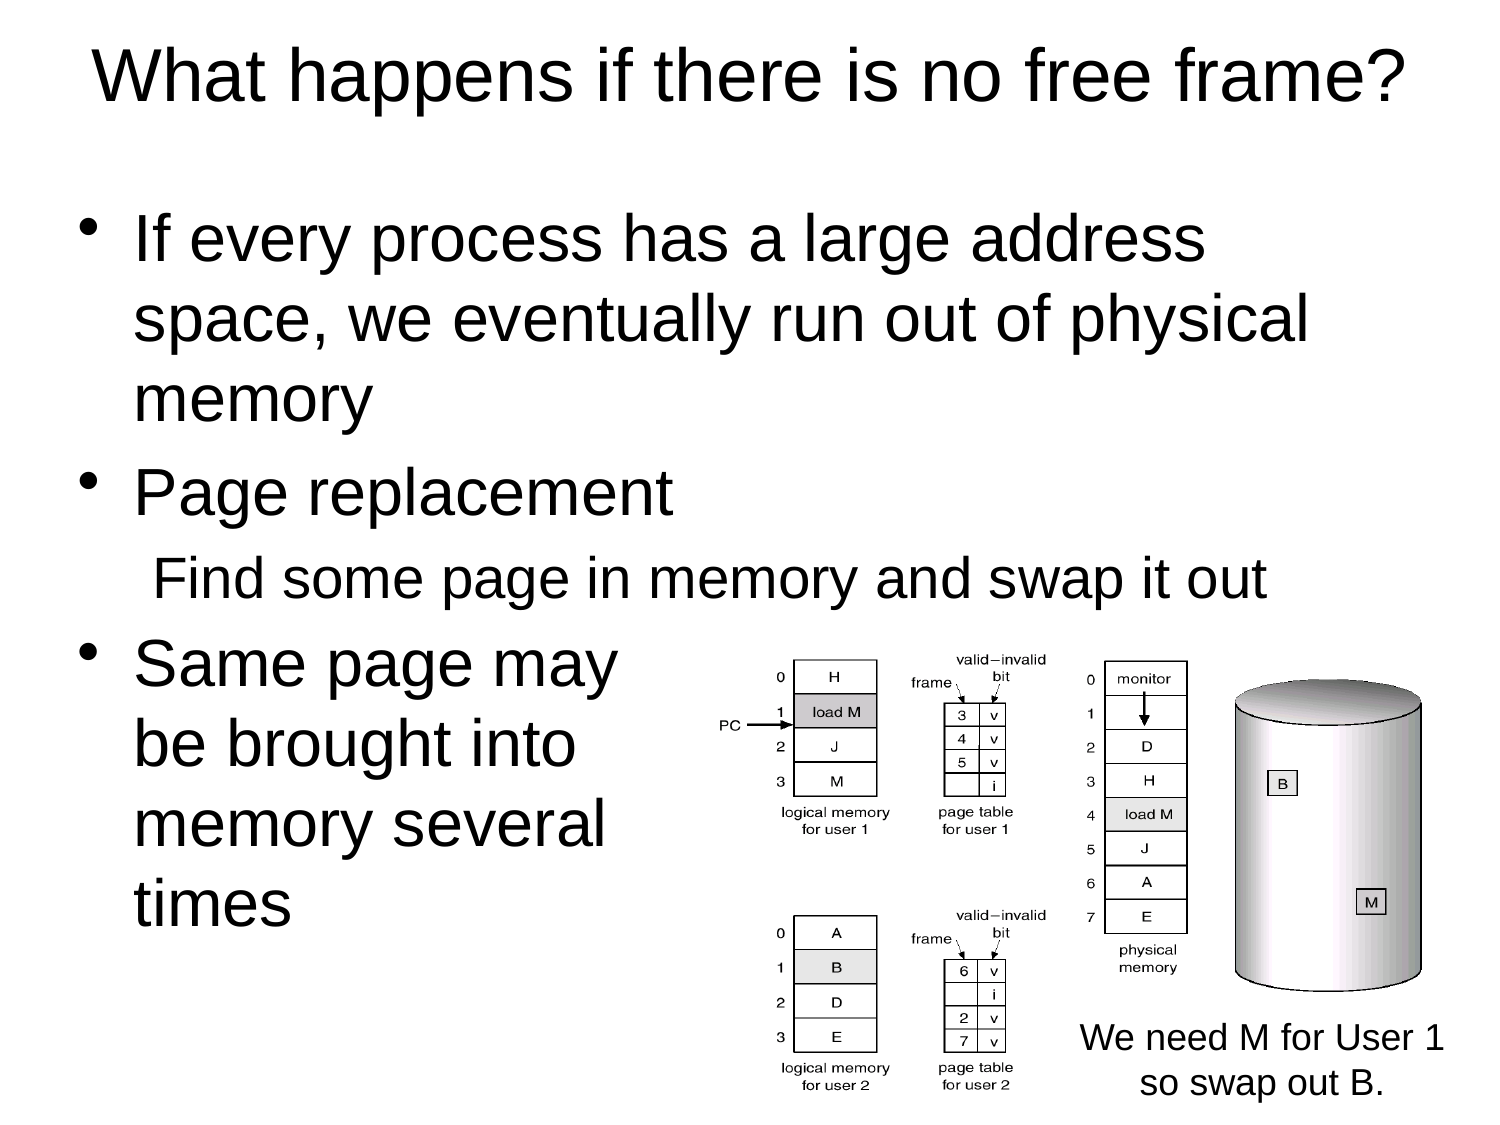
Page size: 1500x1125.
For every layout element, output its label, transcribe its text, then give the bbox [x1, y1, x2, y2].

list If every process has a large address space, we eventually run out of physical memory Page replacement Find some page in memory and swap it out [62, 187, 1401, 651]
text_box We need M for User 1 so swap out B. [1050, 1005, 1475, 1111]
text_box Same page may be brought into memory several times [62, 612, 665, 1027]
title What happens if there is no free frame? [74, 24, 1426, 118]
picture [712, 649, 1424, 1094]
